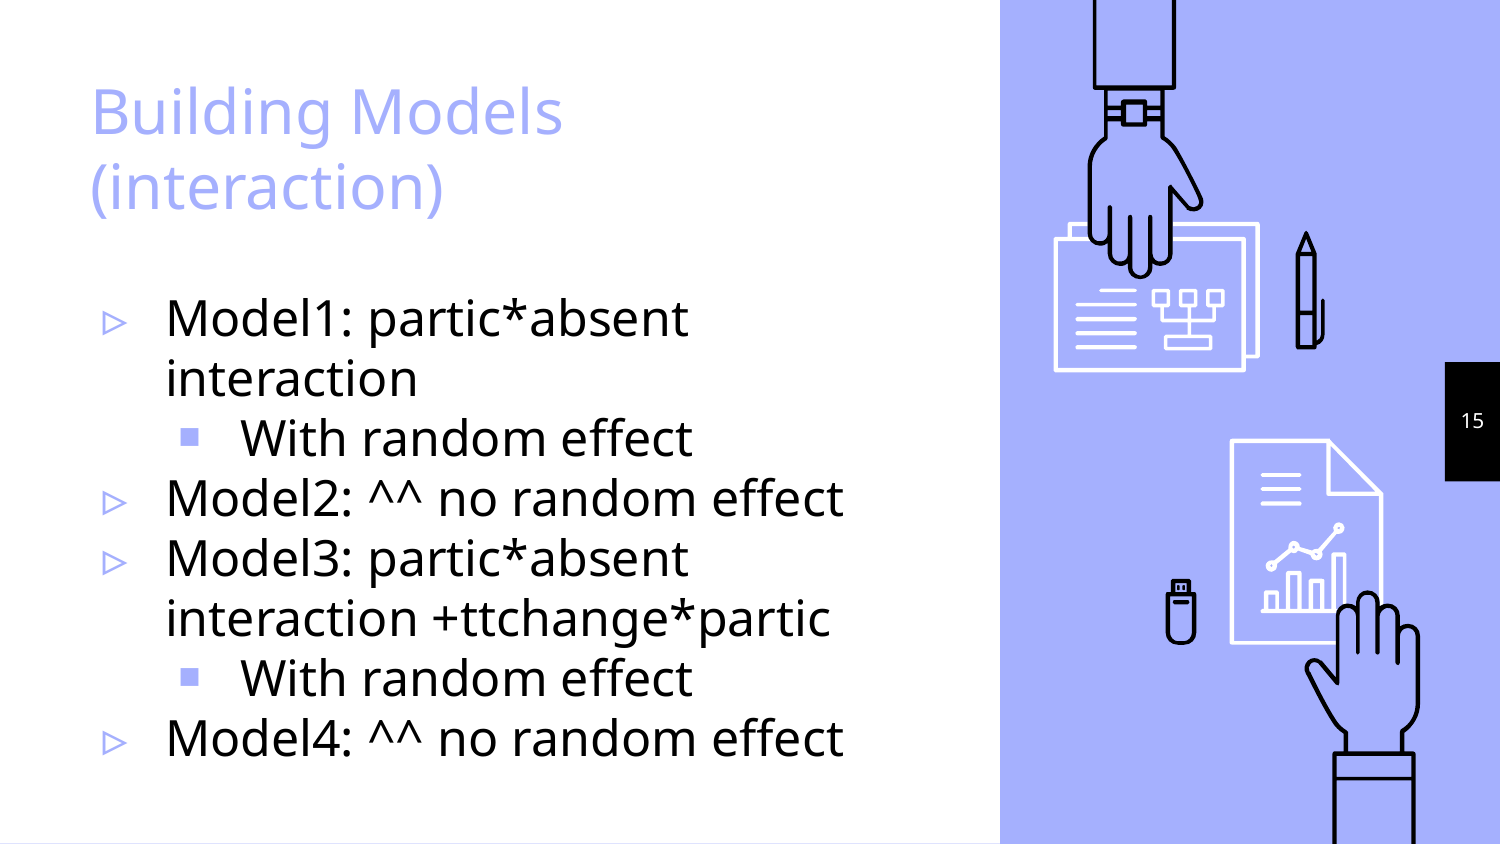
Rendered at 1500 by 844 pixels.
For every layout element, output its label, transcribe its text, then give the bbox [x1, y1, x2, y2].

list Model1: partic*absent interaction With random effect Model2: ^^ no random effect Model3: partic*absent interaction +ttchange*partic With random effect Model4: ^^ no random effect [75, 271, 918, 794]
slide_number ‹#› [1444, 362, 1500, 482]
title Building Models (interaction) [75, 96, 918, 237]
